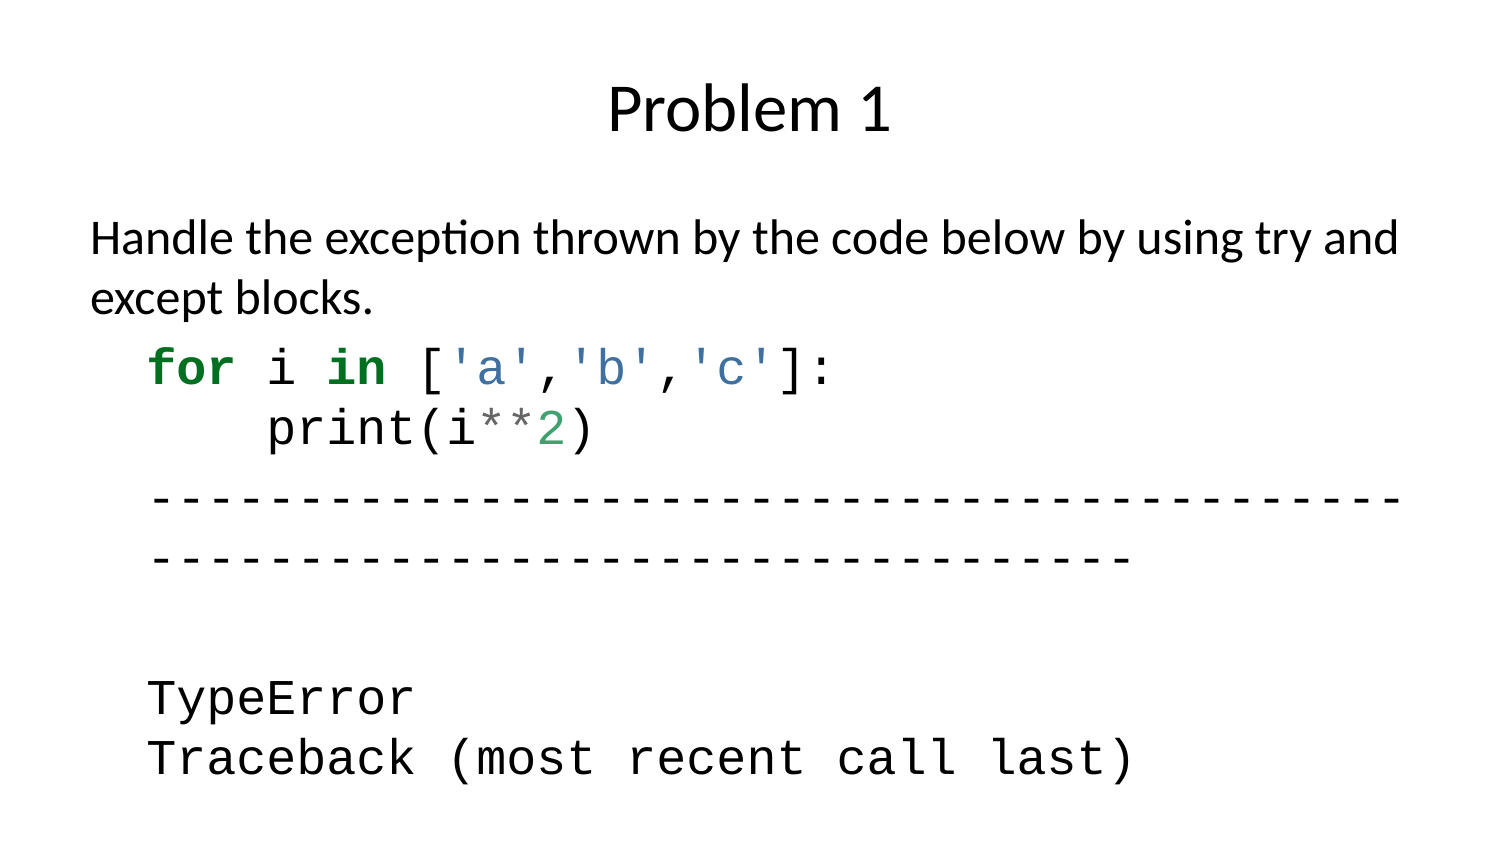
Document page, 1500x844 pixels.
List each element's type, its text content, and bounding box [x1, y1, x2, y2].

title Problem 1 [75, 33, 1425, 175]
list Handle the exception thrown by the code below by using try and except blocks. for i in ['a','b','c']: print(i**2) --------------------------------------------------------------------------- TypeError Traceback (most recent call last) <ipython-input-1-c35f41ad7311> in <module>() 1 for i in ['a','b','c']: ----> 2 print(i**2) TypeError: unsupported operand type(s) for ** or pow(): 'str' and 'int' [75, 196, 1425, 754]
